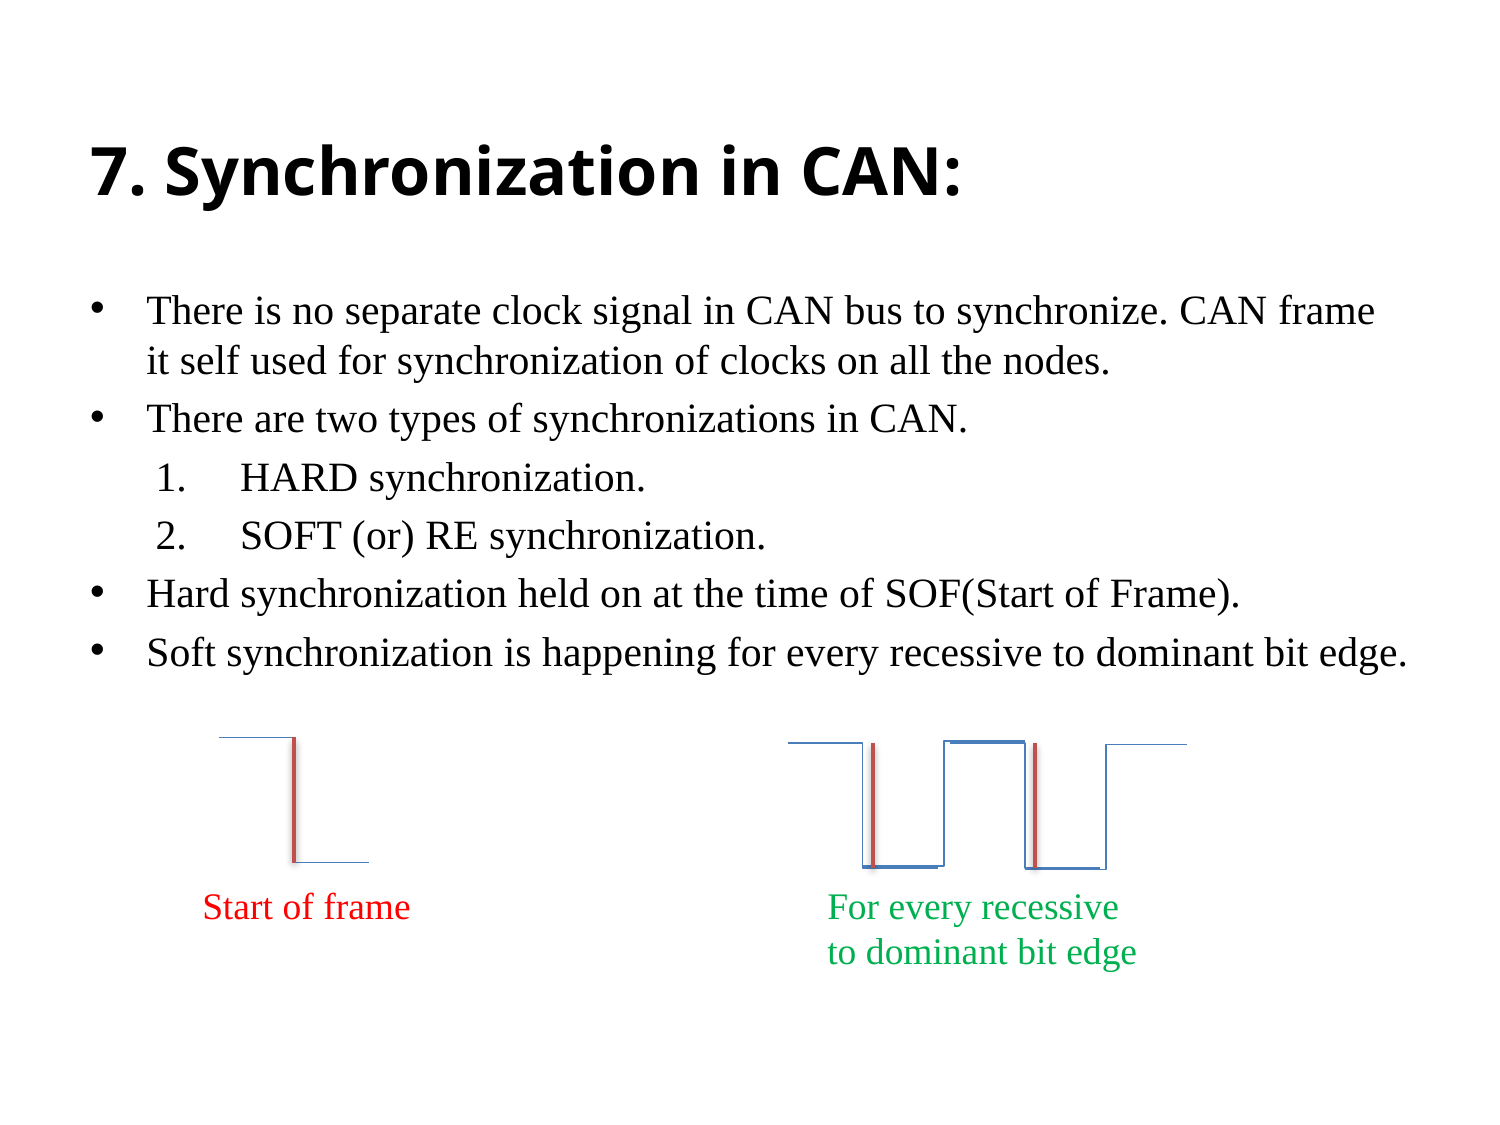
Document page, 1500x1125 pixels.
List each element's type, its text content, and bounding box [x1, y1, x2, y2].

text_box For every recessive to dominant bit edge [812, 879, 1163, 980]
list There is no separate clock signal in CAN bus to synchronize. CAN frame it self used for synchronization of clocks on all the nodes. There are two types of synchronizations in CAN. HARD synchronization. SOFT (or) RE synchronization. Hard synchronization held on at the time of SOF(Start of Frame). Soft synchronization is happening for every recessive to dominant bit edge. [75, 275, 1425, 1088]
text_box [219, 737, 370, 863]
title 7. Synchronization in CAN: [75, 75, 1425, 263]
text_box Start of frame [187, 874, 538, 935]
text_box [787, 740, 1188, 870]
